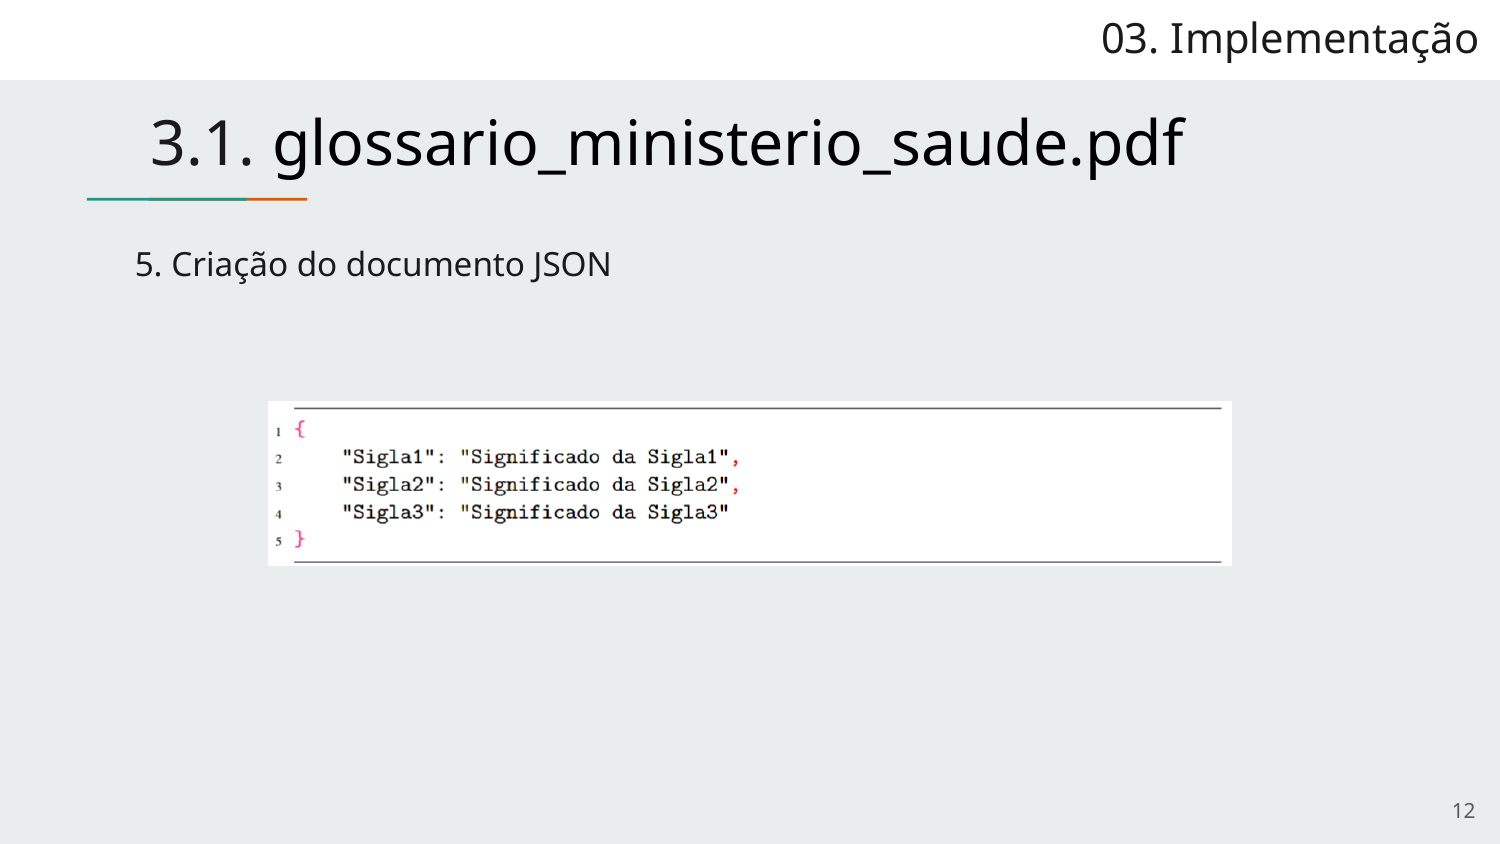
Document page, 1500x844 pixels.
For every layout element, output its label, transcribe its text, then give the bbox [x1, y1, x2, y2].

title 03. Implementação [233, 0, 1495, 98]
picture [268, 401, 1232, 566]
slide_number 12 [1400, 779, 1491, 844]
title 3.1. glossario_ministerio_saude.pdf [119, 79, 1484, 201]
text_box 5. Criação do documento JSON [119, 228, 959, 298]
